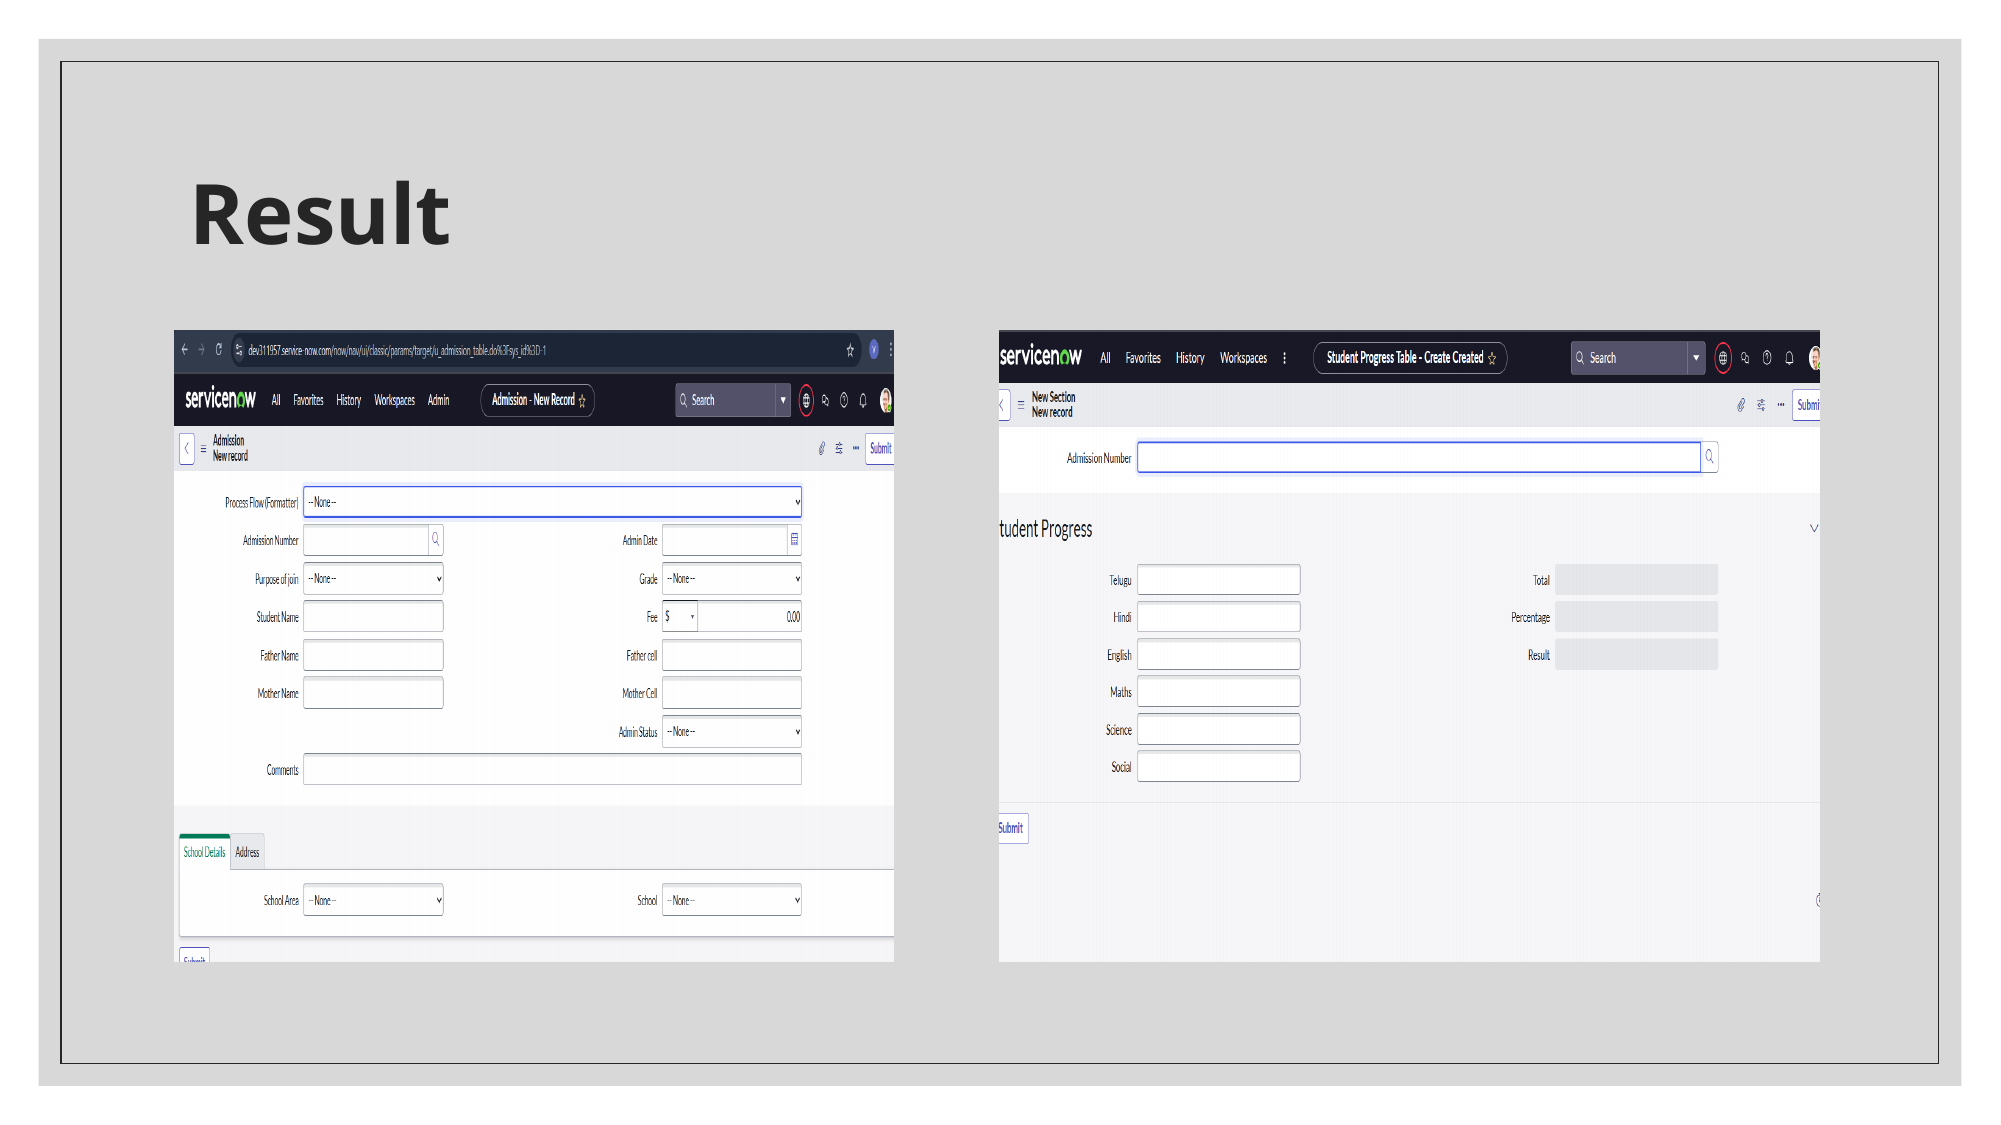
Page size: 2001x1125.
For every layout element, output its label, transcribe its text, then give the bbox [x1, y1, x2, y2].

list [174, 330, 894, 962]
picture [999, 330, 1820, 962]
title Result [174, 105, 1825, 331]
